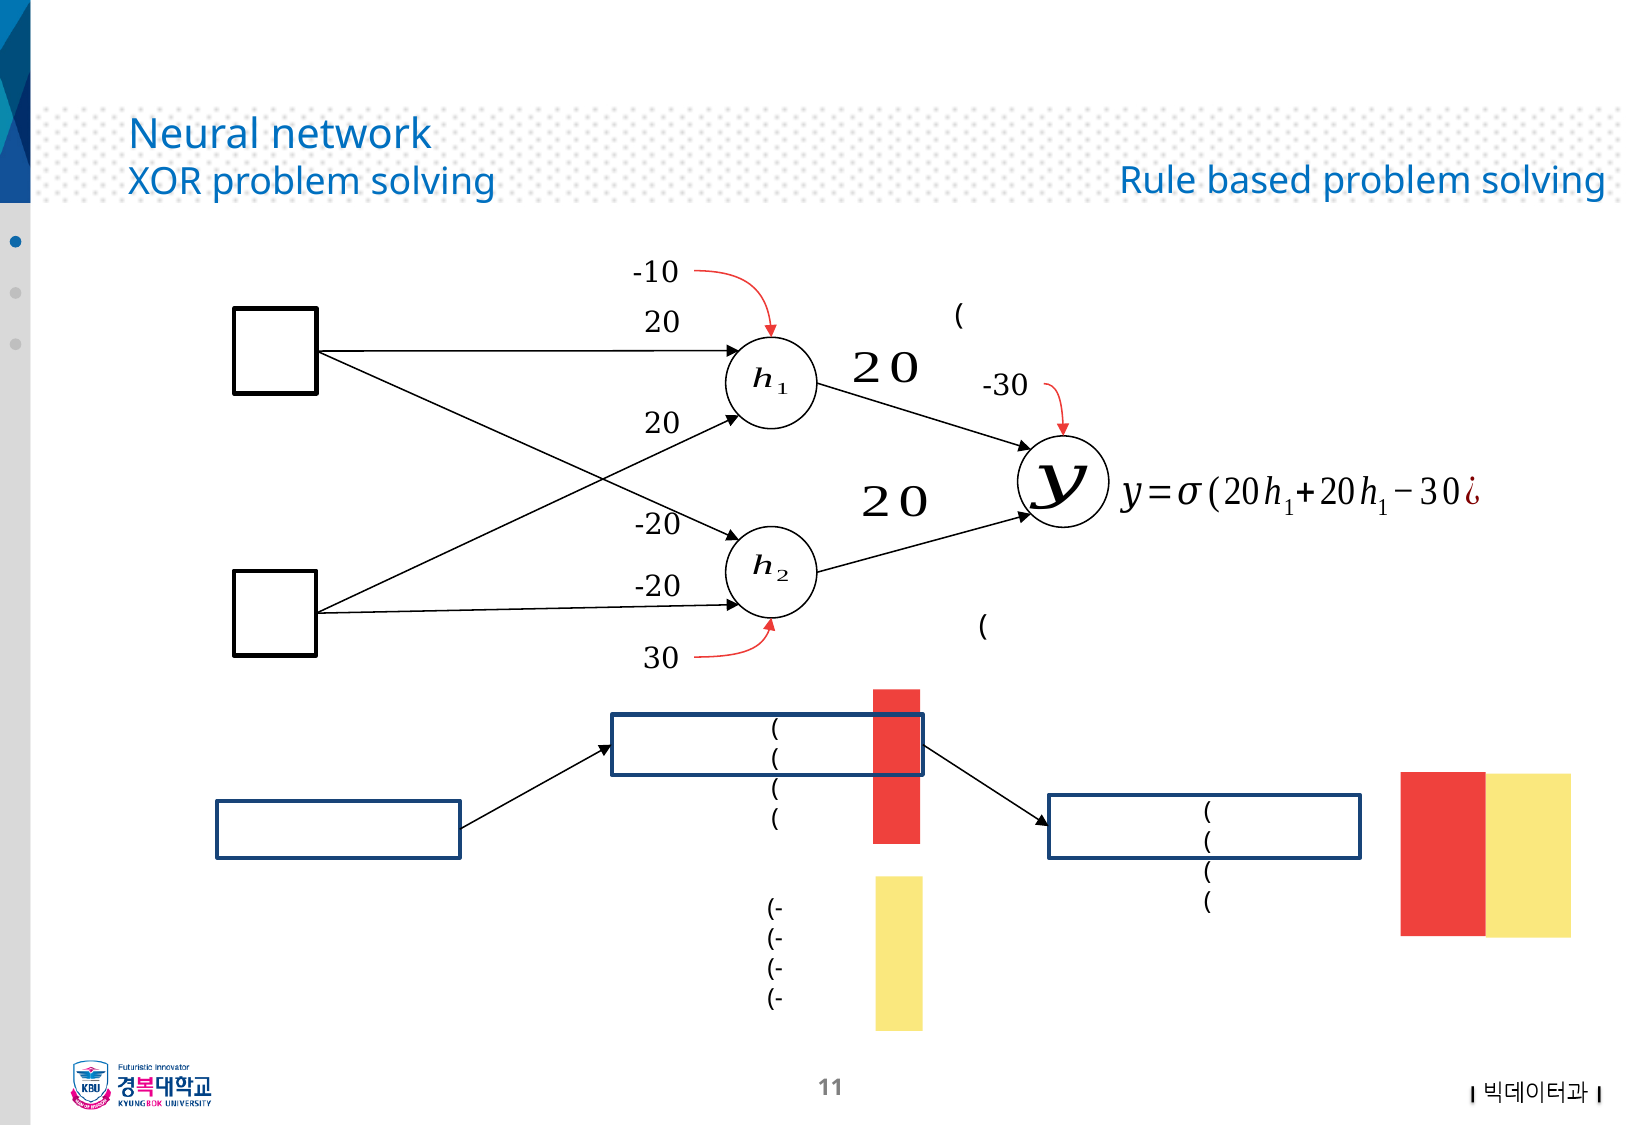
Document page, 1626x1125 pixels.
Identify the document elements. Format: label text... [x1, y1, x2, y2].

picture [0, 0, 1626, 1125]
text_box [215, 799, 462, 860]
text_box 20 [628, 296, 696, 346]
text_box [610, 712, 925, 777]
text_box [816, 513, 1032, 573]
text_box 30 [606, 632, 695, 682]
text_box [922, 744, 1049, 827]
text_box Rule based problem solving [1104, 148, 1622, 209]
text_box -30 [946, 358, 1044, 389]
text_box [816, 382, 1032, 450]
text_box [871, 687, 922, 712]
text_box [1017, 436, 1109, 528]
text_box [744, 526, 816, 618]
text_box [1484, 772, 1573, 940]
title Neural network XOR problem solving [128, 106, 1420, 203]
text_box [1043, 383, 1064, 437]
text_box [316, 350, 740, 541]
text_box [459, 744, 612, 830]
text_box [1399, 770, 1488, 938]
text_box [316, 545, 740, 604]
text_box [316, 604, 740, 614]
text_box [693, 270, 772, 338]
text_box [871, 777, 922, 846]
text_box -10 [596, 245, 695, 296]
text_box [1047, 793, 1362, 860]
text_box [693, 617, 772, 658]
text_box [873, 874, 925, 1033]
text_box [739, 337, 817, 429]
